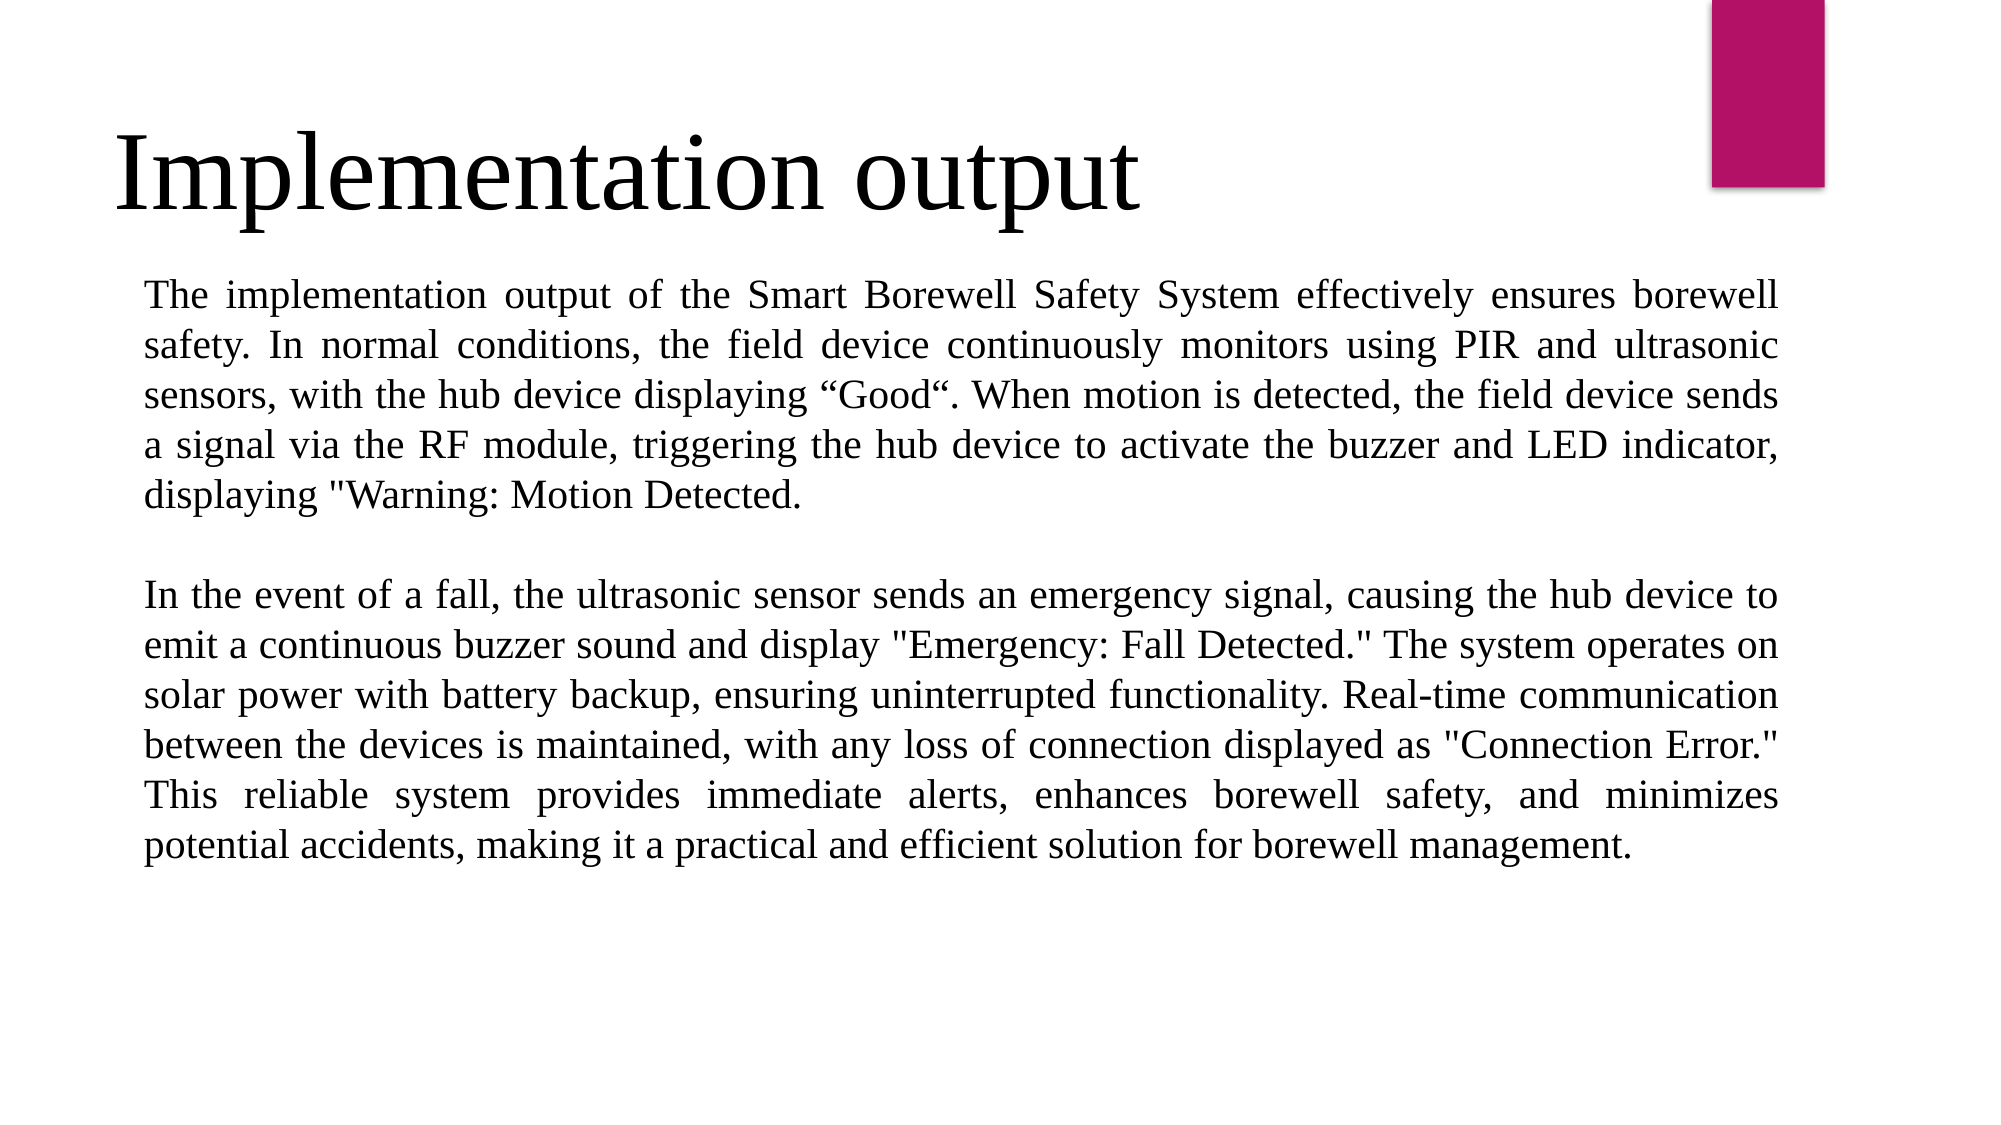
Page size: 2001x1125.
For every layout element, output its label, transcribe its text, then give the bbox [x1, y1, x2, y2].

text_box Implementation output [99, 89, 1228, 240]
text_box The implementation output of the Smart Borewell Safety System effectively ensures borewell safety. In normal conditions, the field device continuously monitors using PIR and ultrasonic sensors, with the hub device displaying “Good“. When motion is detected, the field device sends a signal via the RF module, triggering the hub device to activate the buzzer and LED indicator, displaying "Warning: Motion Detected. In the event of a fall, the ultrasonic sensor sends an emergency signal, causing the hub device to emit a continuous buzzer sound and display "Emergency: Fall Detected." The system operates on solar power with battery backup, ensuring uninterrupted functionality. Real-time communication between the devices is maintained, with any loss of connection displayed as "Connection Error." This reliable system provides immediate alerts, enhances borewell safety, and minimizes potential accidents, making it a practical and efficient solution for borewell management. [129, 259, 1796, 875]
